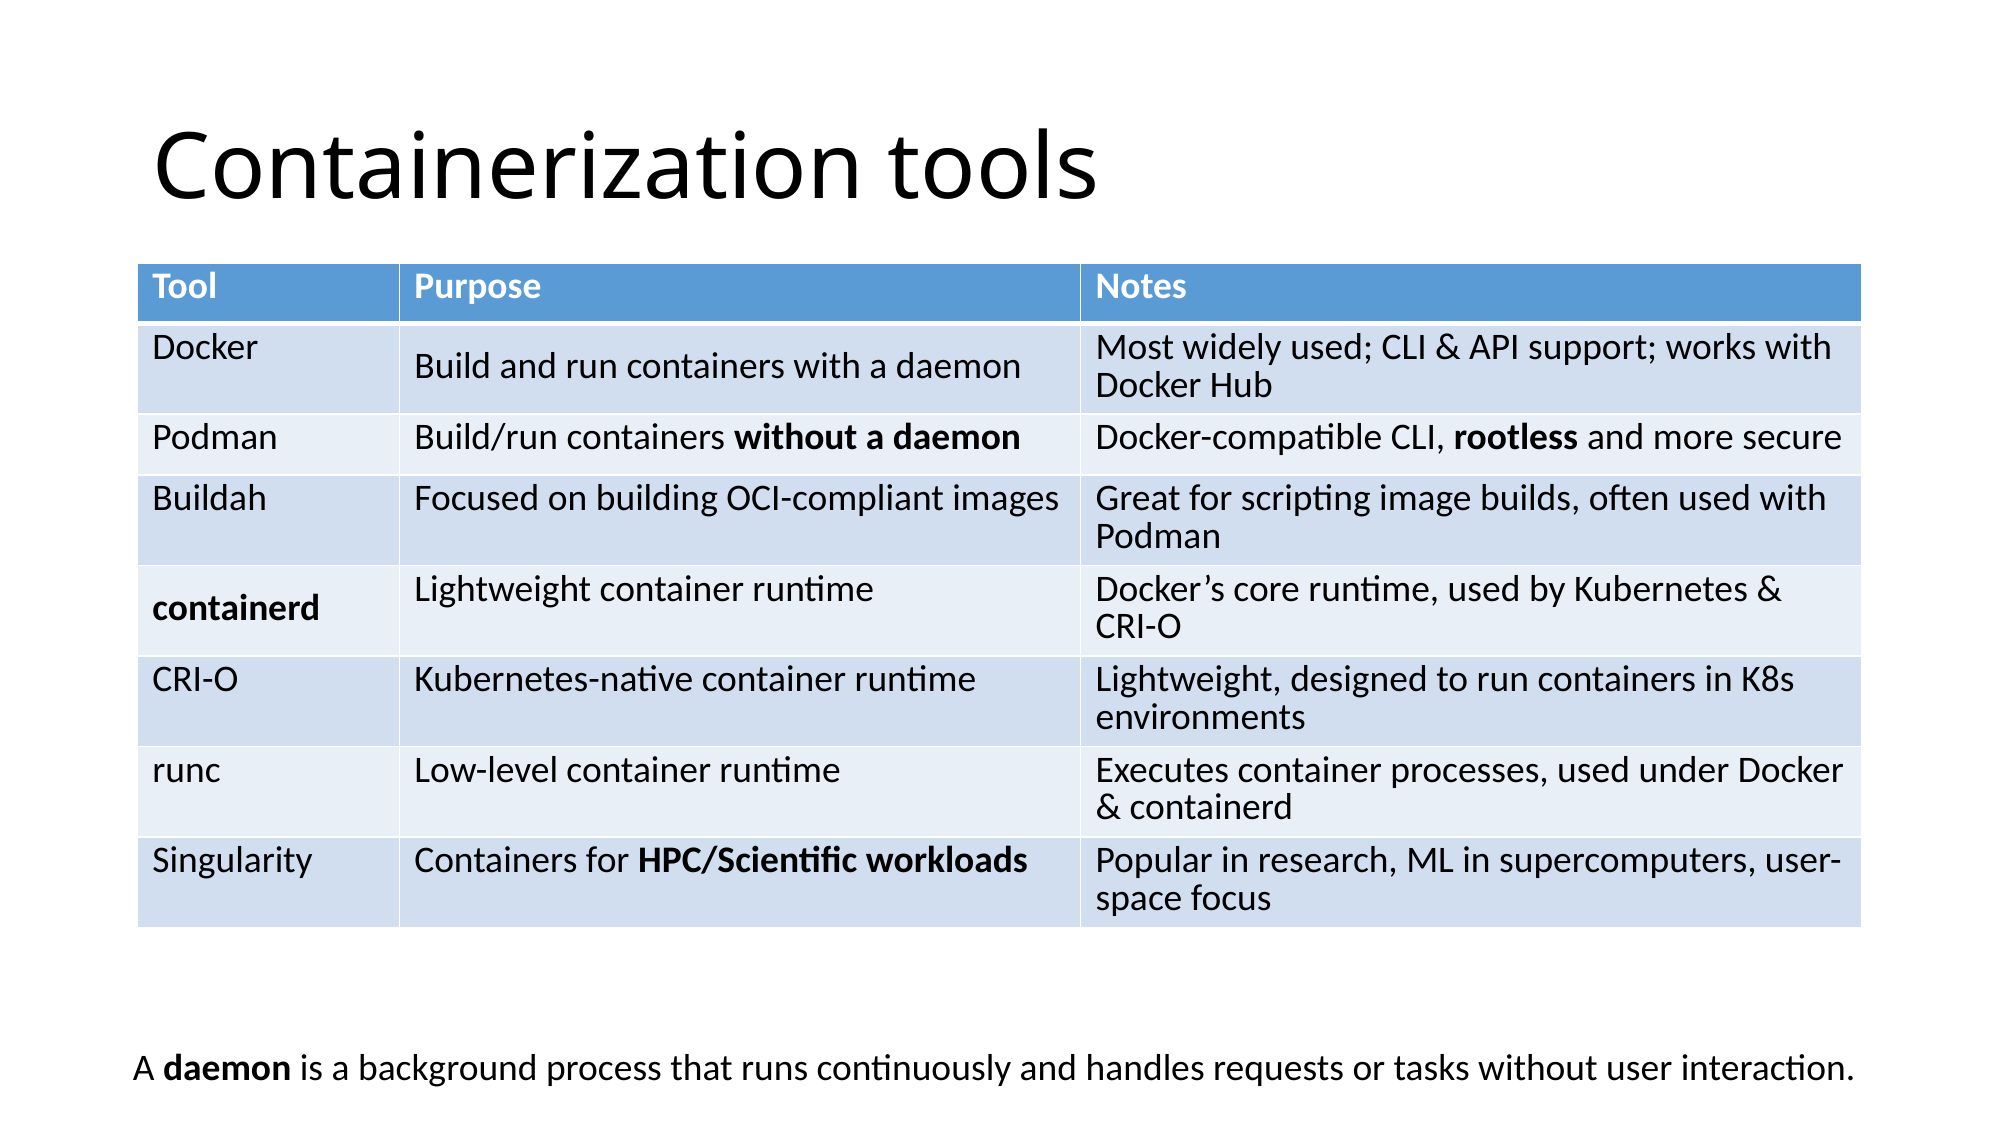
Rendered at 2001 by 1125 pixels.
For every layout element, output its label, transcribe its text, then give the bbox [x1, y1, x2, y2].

table_cell Focused on building OCI-compliant images [400, 476, 1080, 565]
table_cell containerd [138, 566, 399, 655]
table_cell Buildah [138, 476, 399, 565]
table_header Purpose [400, 264, 1080, 321]
table_cell Kubernetes-native container runtime [400, 657, 1080, 746]
table_cell Build/run containers without a daemon [400, 415, 1080, 474]
table_cell Lightweight container runtime [400, 566, 1080, 655]
table_cell Containers for HPC/Scientific workloads [400, 838, 1080, 927]
table_cell Great for scripting image builds, often used with Podman [1081, 476, 1861, 565]
table_cell Lightweight, designed to run containers in K8s environments [1081, 657, 1861, 746]
table_cell Docker-compatible CLI, rootless and more secure [1081, 415, 1861, 474]
table_cell Build and run containers with a daemon [400, 326, 1080, 413]
table_cell Podman [138, 415, 399, 474]
title Containerization tools [137, 59, 1863, 262]
table_header Notes [1081, 264, 1861, 321]
table_cell runc [138, 747, 399, 836]
table_cell Executes container processes, used under Docker & containerd [1081, 747, 1861, 836]
table_cell Docker [138, 326, 399, 413]
table_cell Docker’s core runtime, used by Kubernetes & CRI-O [1081, 566, 1861, 655]
table_cell CRI-O [138, 657, 399, 746]
text_box A daemon is a background process that runs continuously and handles requests or tasks without user interaction. [118, 1035, 1882, 1096]
table_header Tool [138, 264, 399, 321]
table_cell Popular in research, ML in supercomputers, user-space focus [1081, 838, 1861, 927]
table_cell Low-level container runtime [400, 747, 1080, 836]
table_cell Singularity [138, 838, 399, 927]
table_cell Most widely used; CLI & API support; works with Docker Hub [1081, 326, 1861, 413]
